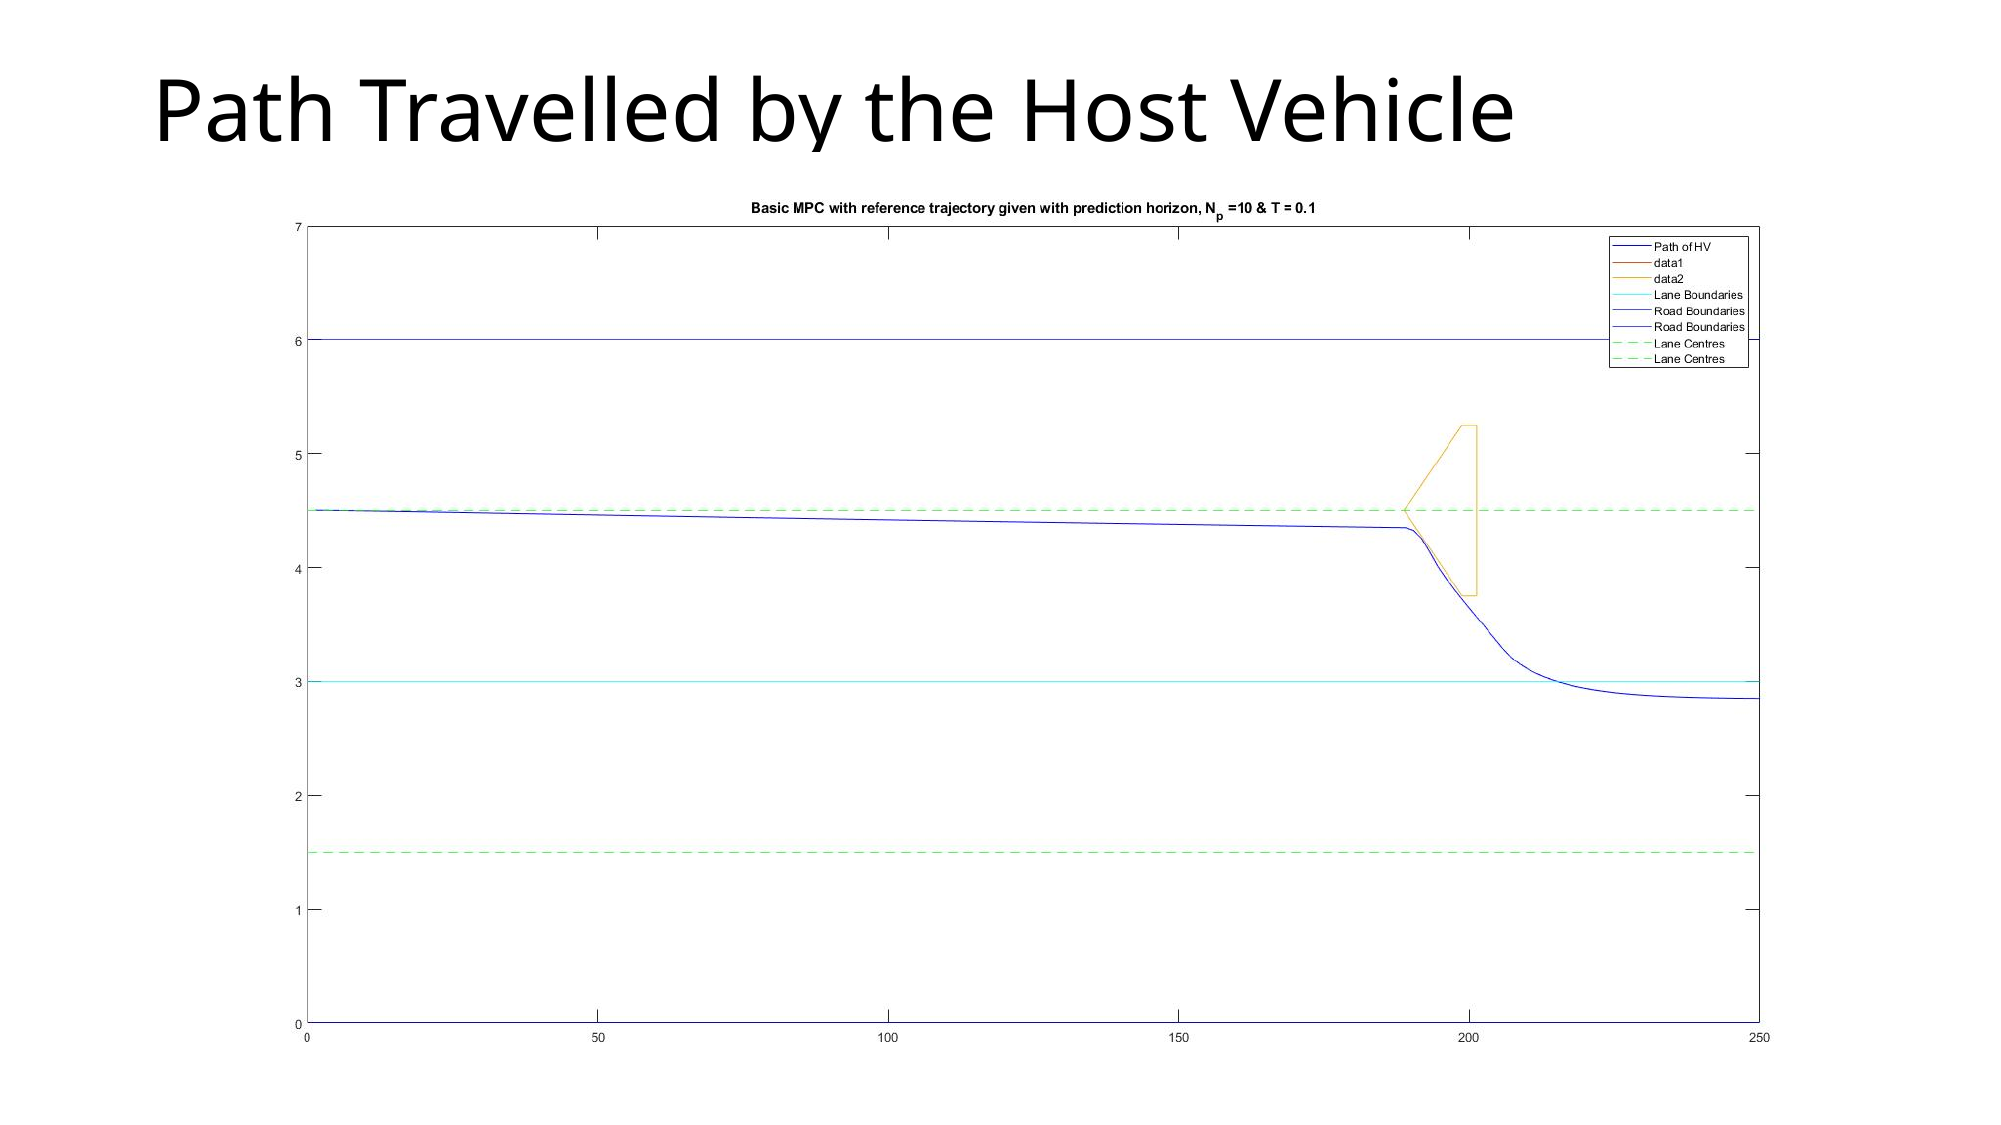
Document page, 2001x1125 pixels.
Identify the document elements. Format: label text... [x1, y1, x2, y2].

title Path Travelled by the Host Vehicle [137, 59, 1863, 152]
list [63, 152, 1937, 1125]
